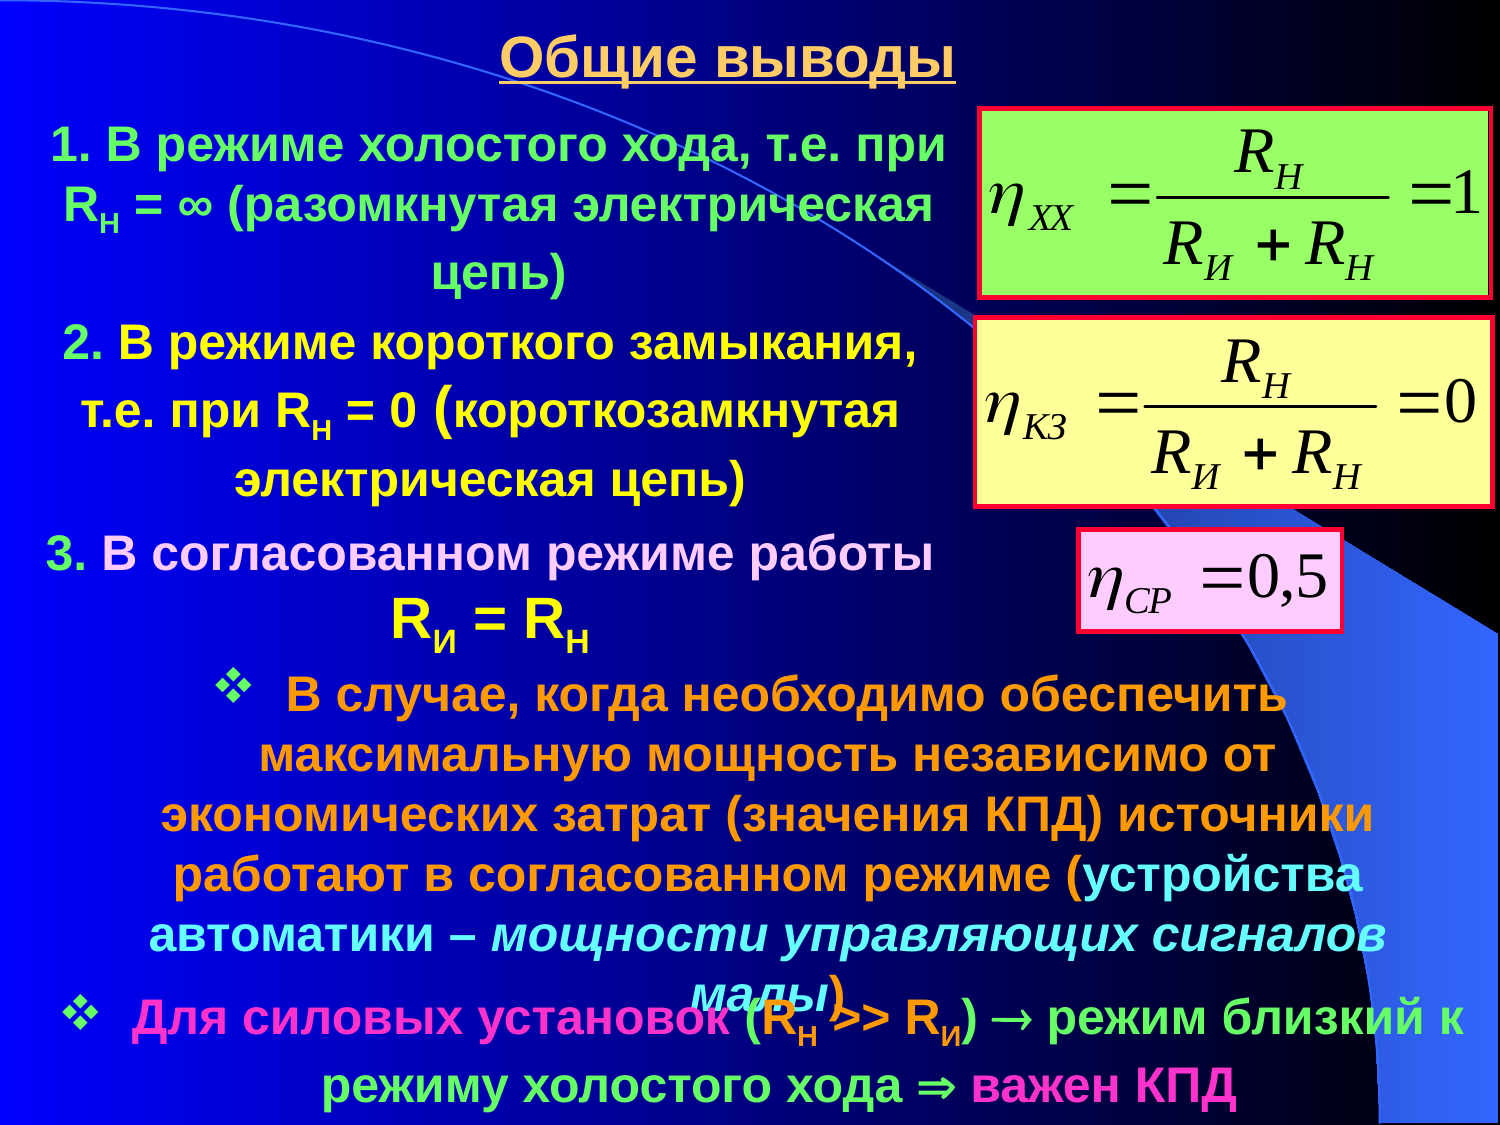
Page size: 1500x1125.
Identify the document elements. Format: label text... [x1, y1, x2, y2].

text_box В случае, когда необходимо обеспечить максимальную мощность независимо от экономических затрат (значения КПД) источники работают в согласованном режиме (устройства автоматики – мощности управляющих сигналов малы) [41, 661, 1459, 1023]
text_box Для силовых установок (RH >> RИ)  режим близкий к режиму холостого хода  важен КПД [52, 983, 1471, 1113]
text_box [40, 519, 1341, 652]
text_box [40, 308, 1491, 505]
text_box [19, 110, 1489, 296]
text_box Общие выводы [372, 18, 1084, 90]
